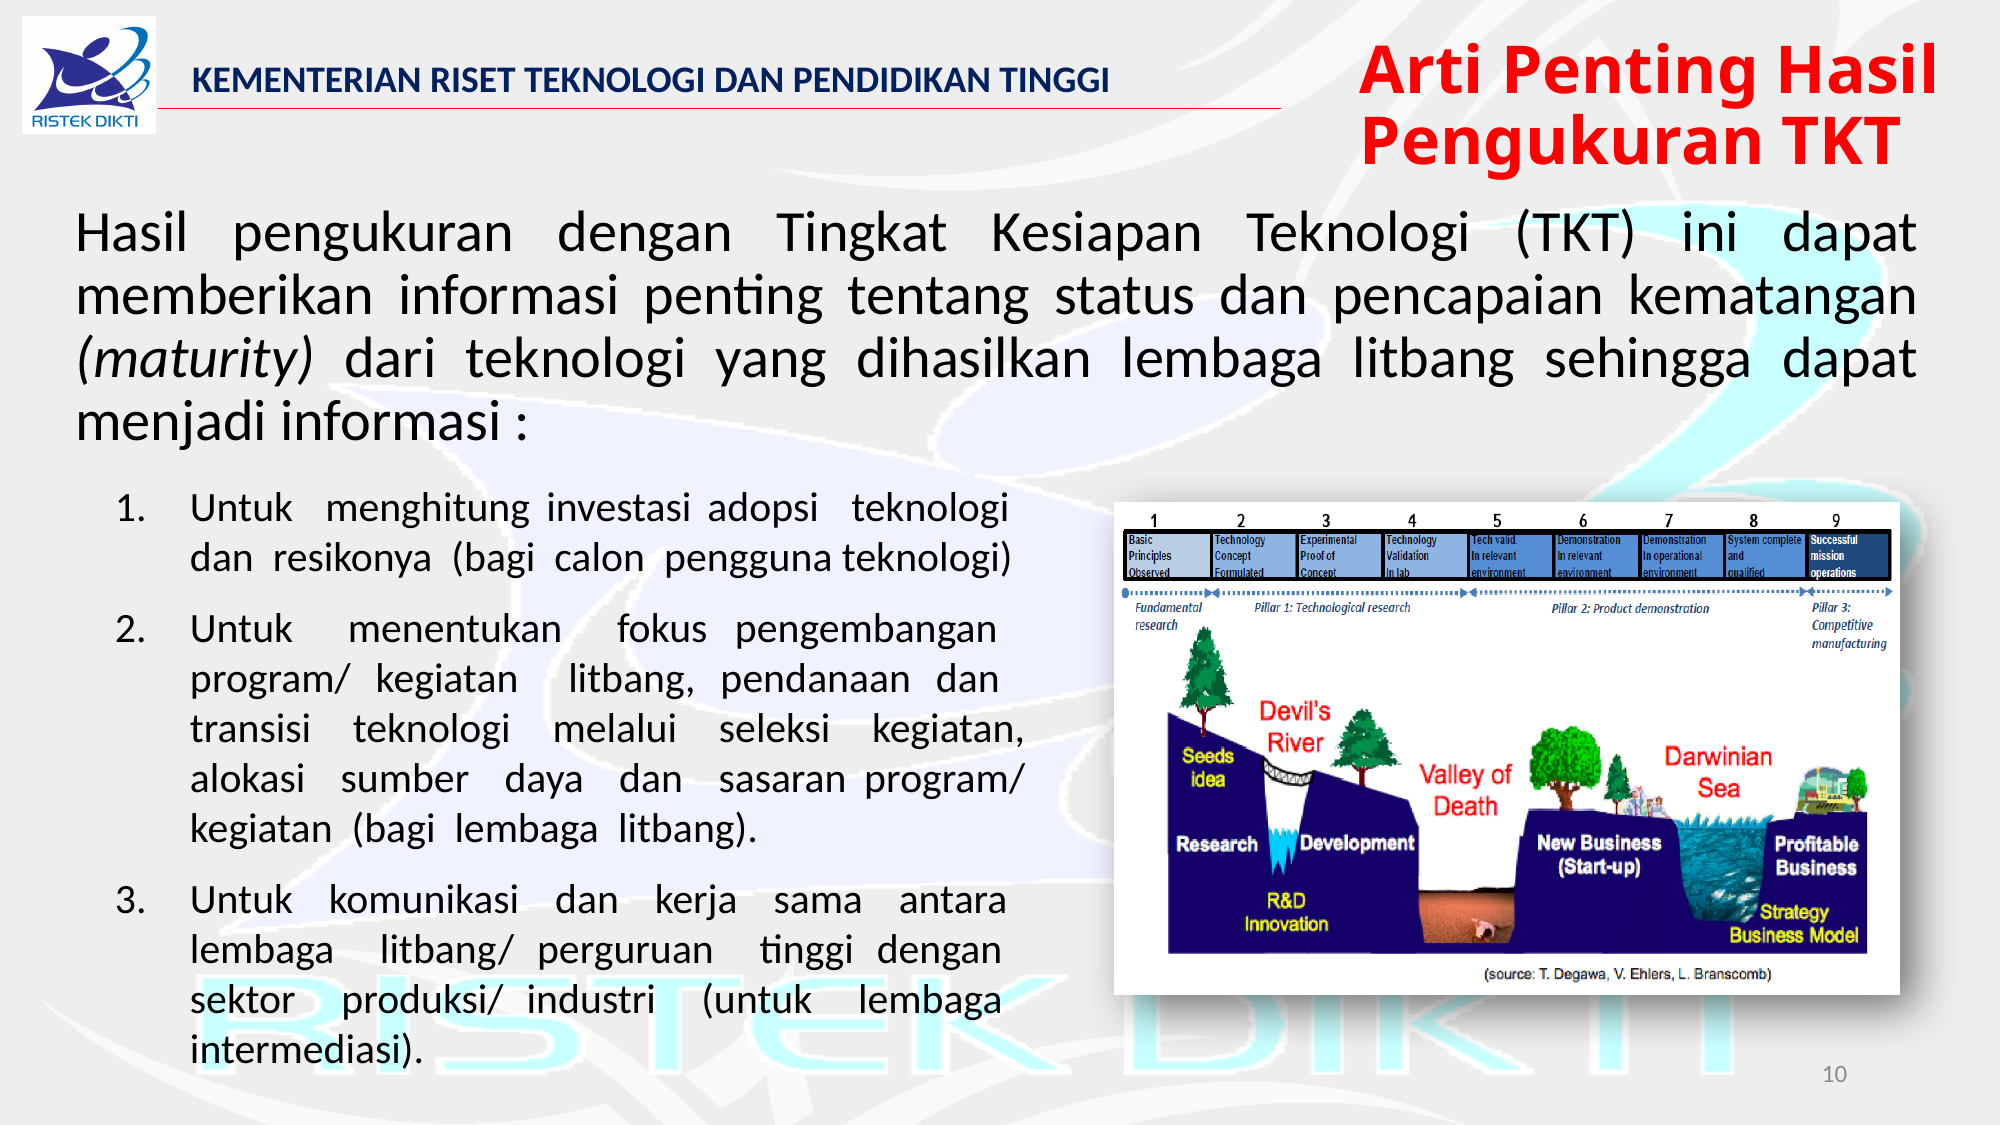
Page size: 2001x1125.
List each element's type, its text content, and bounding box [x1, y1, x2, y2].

text_box KEMENTERIAN RISET TEKNOLOGI DAN PENDIDIKAN TINGGI [177, 47, 1150, 108]
text_box Untuk menghitung investasi adopsi teknologi dan resikonya (bagi calon pengguna teknologi) Untuk menentukan fokus pengembangan program/ kegiatan litbang, pendanaan dan transisi teknologi melalui seleksi kegiatan, alokasi sumber daya dan sasaran program/ kegiatan (bagi lembaga litbang). Untuk komunikasi dan kerja sama antara lembaga litbang/ perguruan tinggi dengan sektor produksi/ industri (untuk lembaga intermediasi). [37, 472, 1041, 1091]
slide_number 10 [1412, 1042, 1863, 1103]
title Arti Penting Hasil Pengukuran TKT [1344, 13, 1975, 203]
picture [0, 0, 2000, 1125]
list Hasil pengukuran dengan Tingkat Kesiapan Teknologi (TKT) ini dapat memberikan informasi penting tentang status dan pencapaian kematangan (maturity) dari teknologi yang dihasilkan lembaga litbang sehingga dapat menjadi informasi : [60, 193, 1934, 473]
